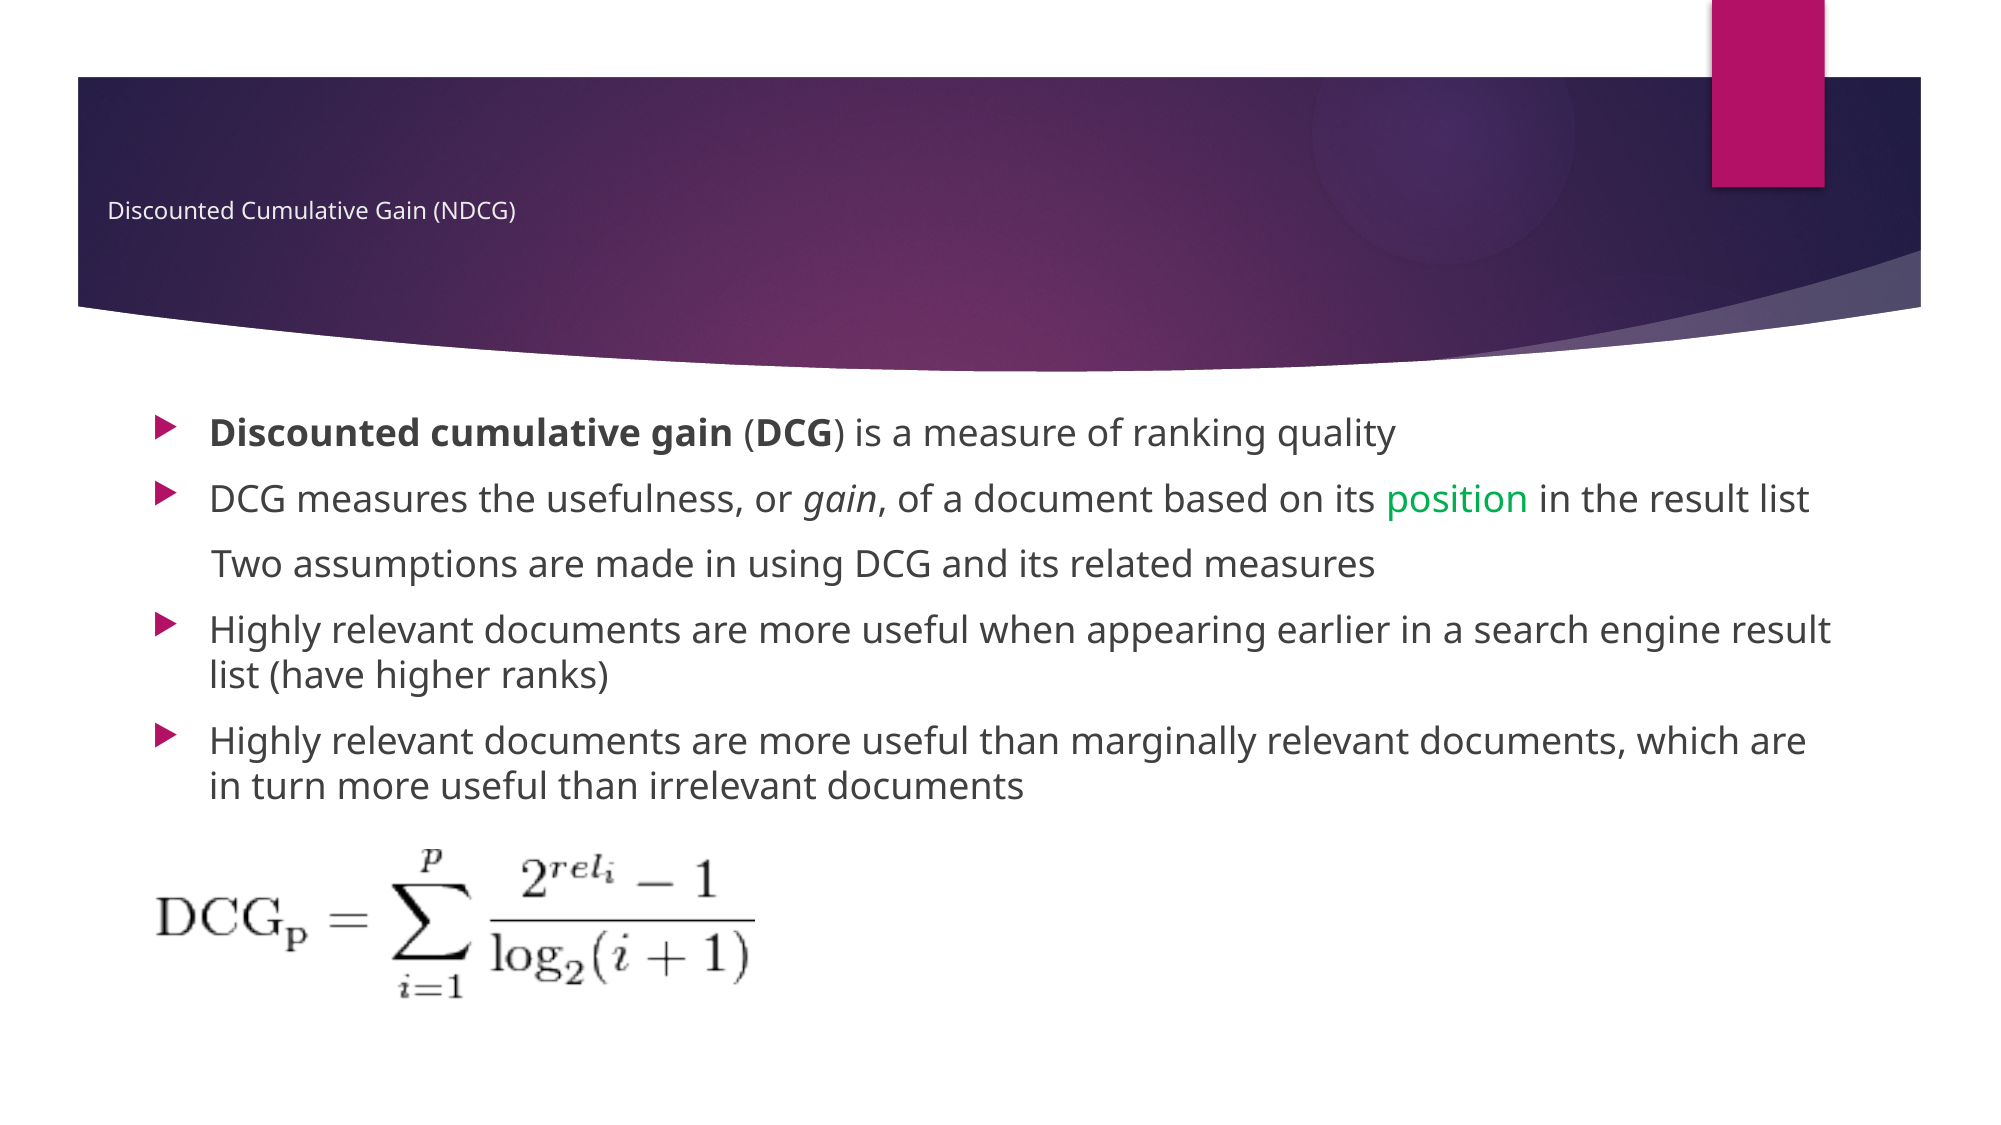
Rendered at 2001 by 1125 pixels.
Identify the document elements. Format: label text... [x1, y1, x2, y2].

title Discounted Cumulative Gain (NDCG) [92, 130, 1818, 290]
list Discounted cumulative gain (DCG) is a measure of ranking quality DCG measures the usefulness, or gain, of a document based on its position in the result list Two assumptions are made in using DCG and its related measures Highly relevant documents are more useful when appearing earlier in a search engine result list (have higher ranks) Highly relevant documents are more useful than marginally relevant documents, which are in turn more useful than irrelevant documents [137, 401, 1863, 1055]
picture [154, 849, 756, 1002]
